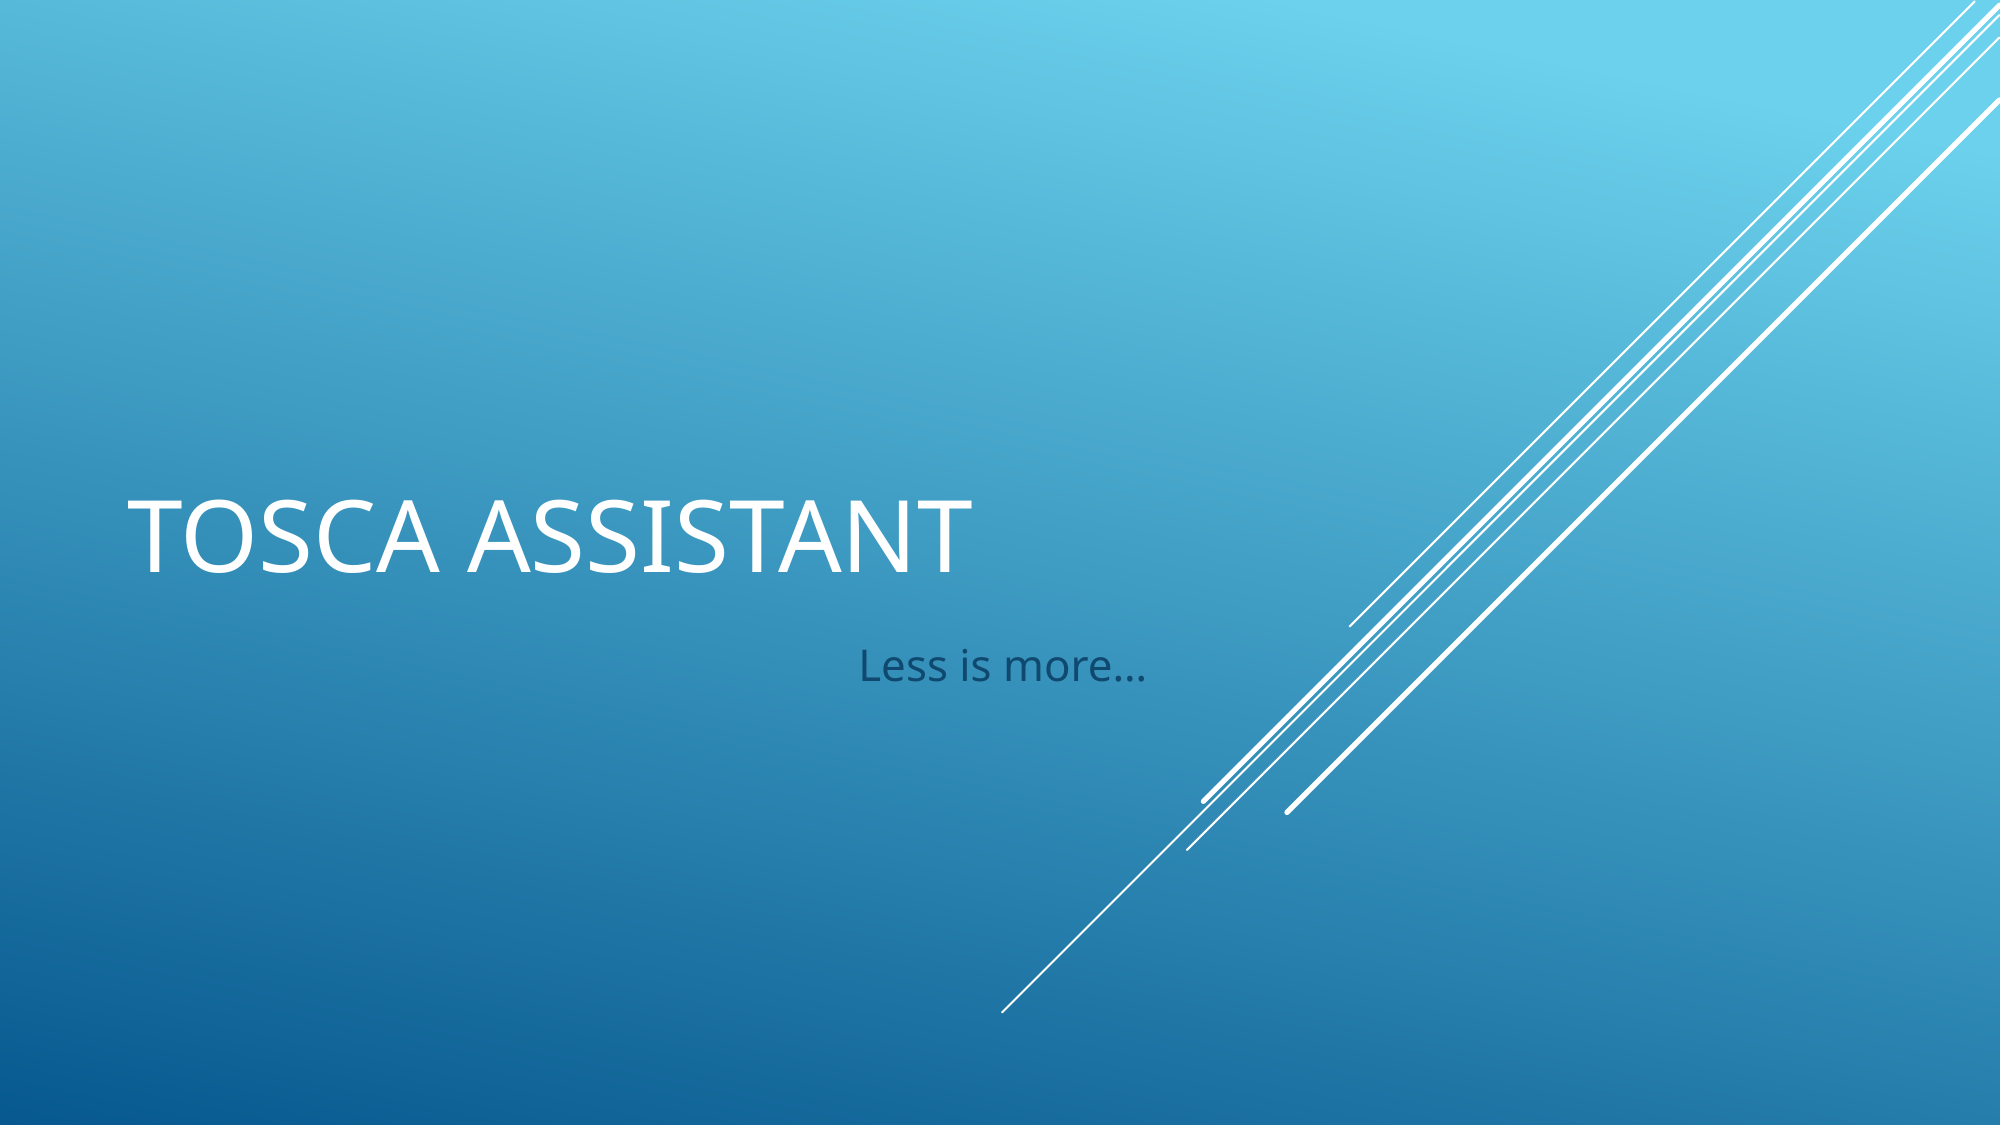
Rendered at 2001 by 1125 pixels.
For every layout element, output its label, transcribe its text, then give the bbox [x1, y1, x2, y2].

subtitle Less is more… [112, 630, 1163, 950]
title Tosca Assistant [112, 112, 1425, 600]
